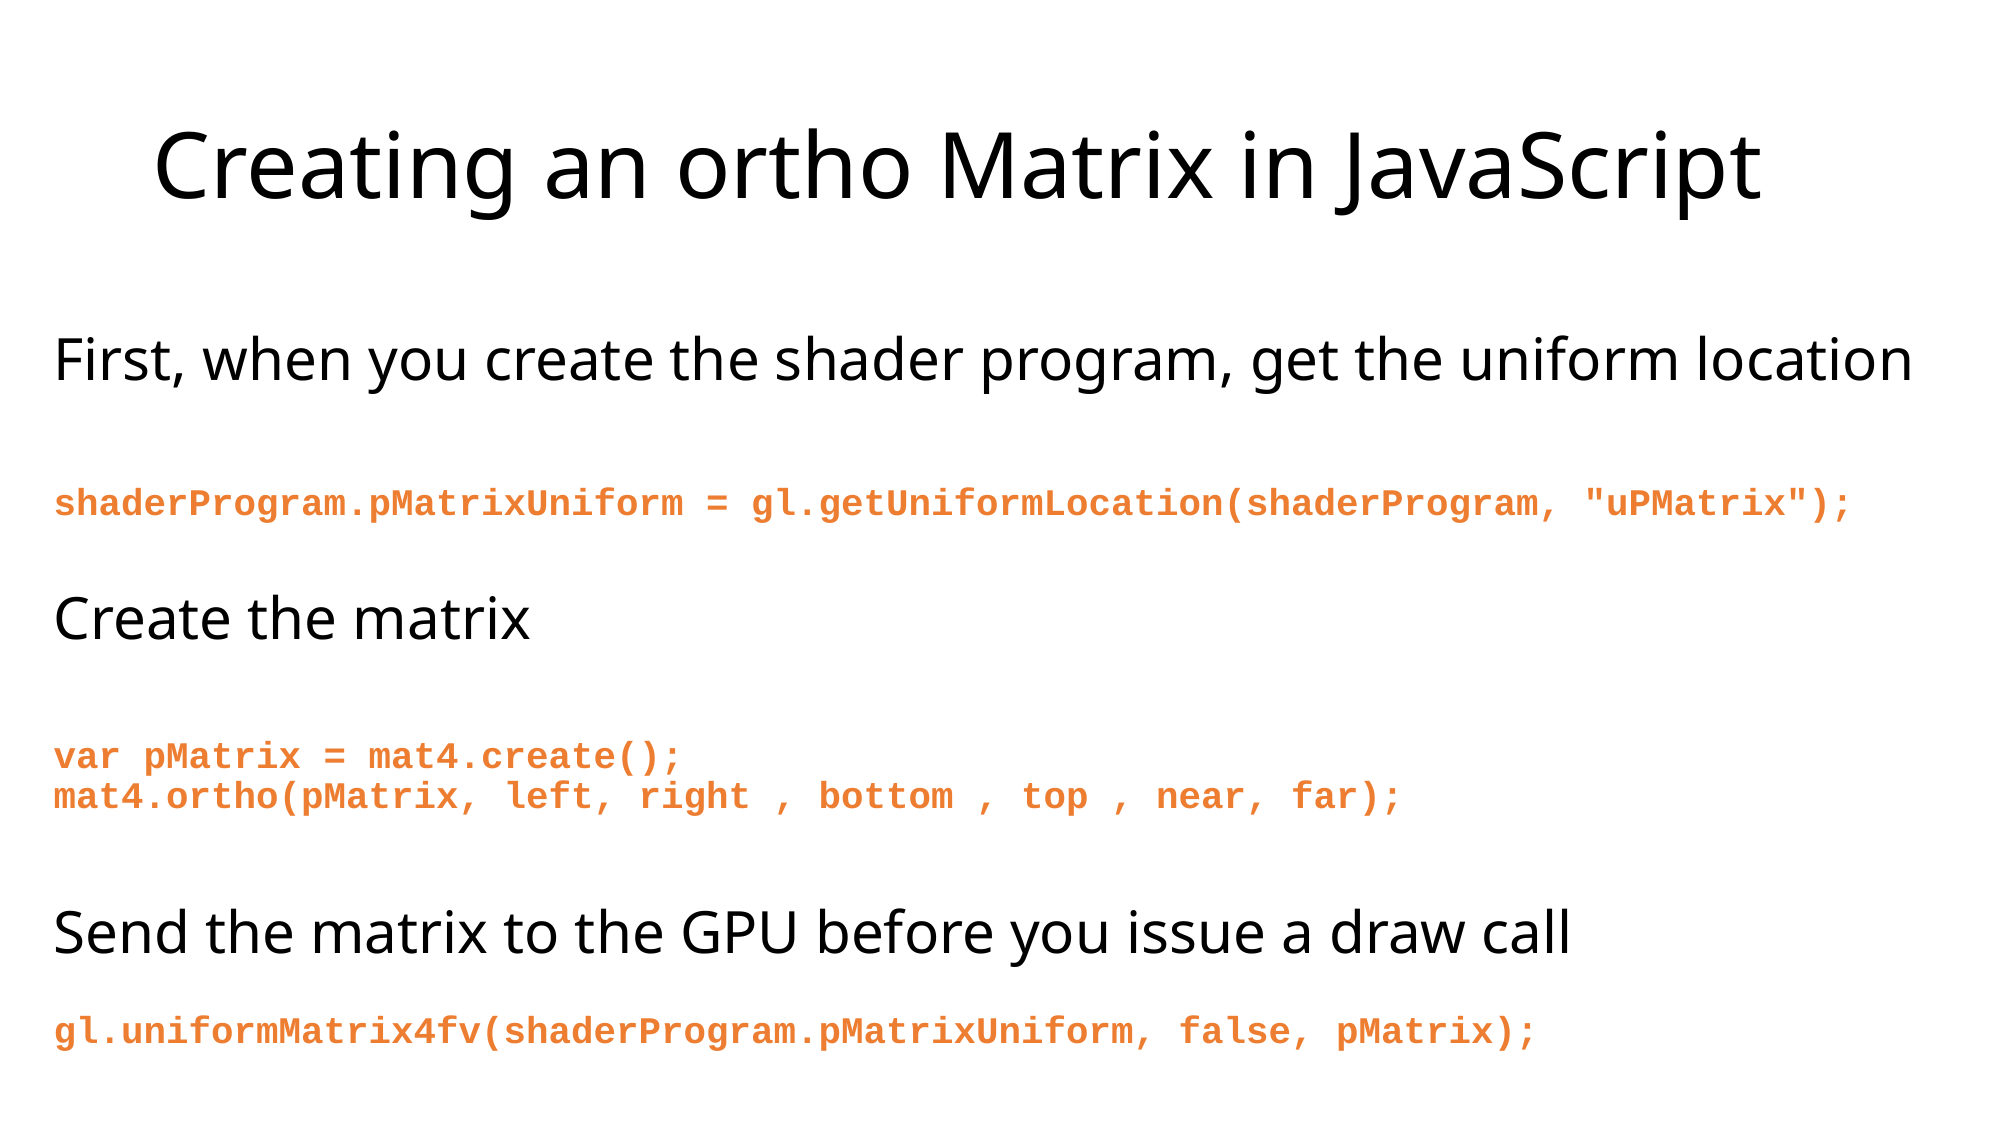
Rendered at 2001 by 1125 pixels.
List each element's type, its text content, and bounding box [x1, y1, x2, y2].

title Creating an ortho Matrix in JavaScript [137, 59, 1863, 259]
list First, when you create the shader program, get the uniform location shaderProgram.pMatrixUniform = gl.getUniformLocation(shaderProgram, "uPMatrix"); Create the matrix var pMatrix = mat4.create(); mat4.ortho(pMatrix, left, right , bottom , top , near, far); Send the matrix to the GPU before you issue a draw call gl.uniformMatrix4fv(shaderProgram.pMatrixUniform, false, pMatrix); [38, 259, 1948, 1082]
